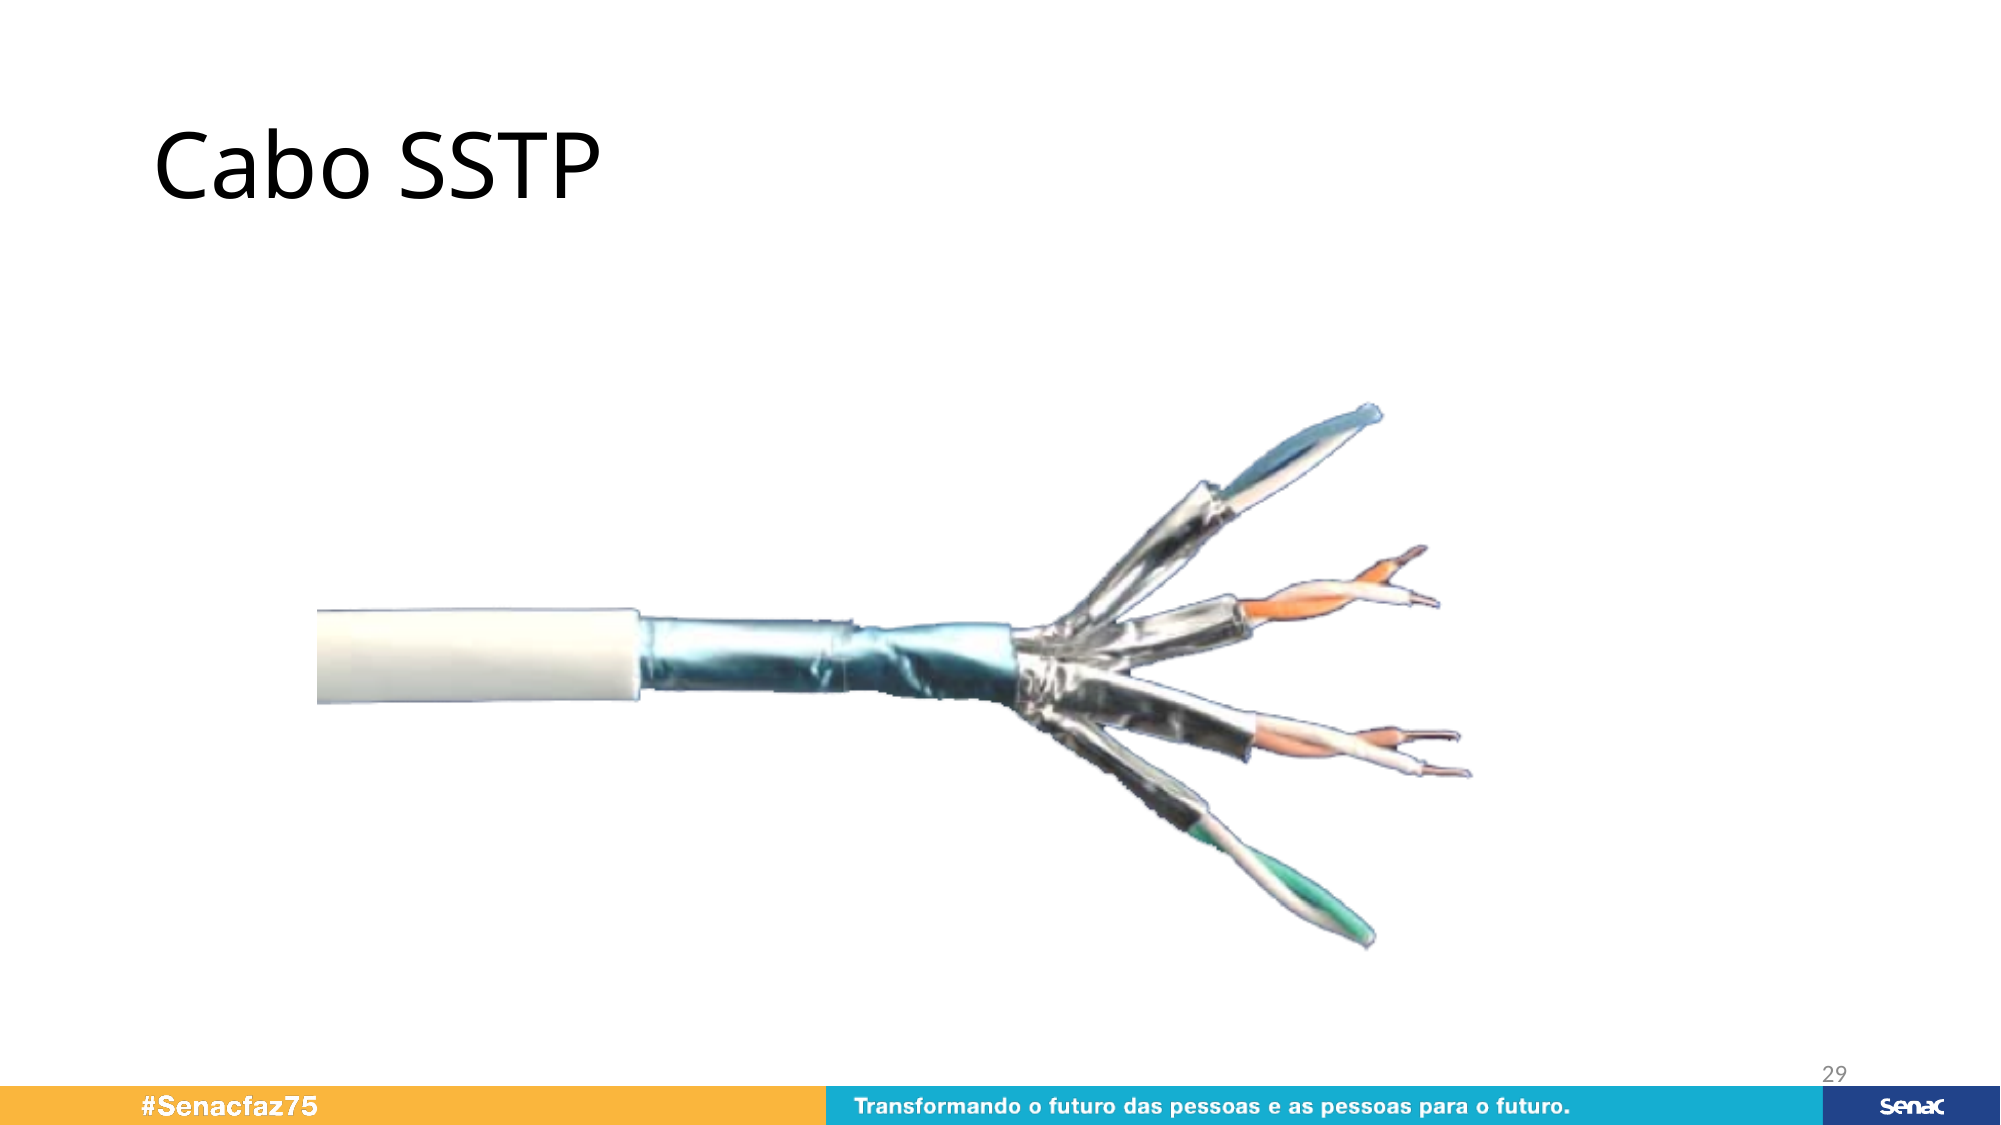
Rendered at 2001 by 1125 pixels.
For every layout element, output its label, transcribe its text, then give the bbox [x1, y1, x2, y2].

slide_number 29 [1412, 1042, 1863, 1103]
title Cabo SSTP [137, 59, 1863, 278]
picture [0, 1081, 2000, 1125]
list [317, 224, 1617, 1081]
